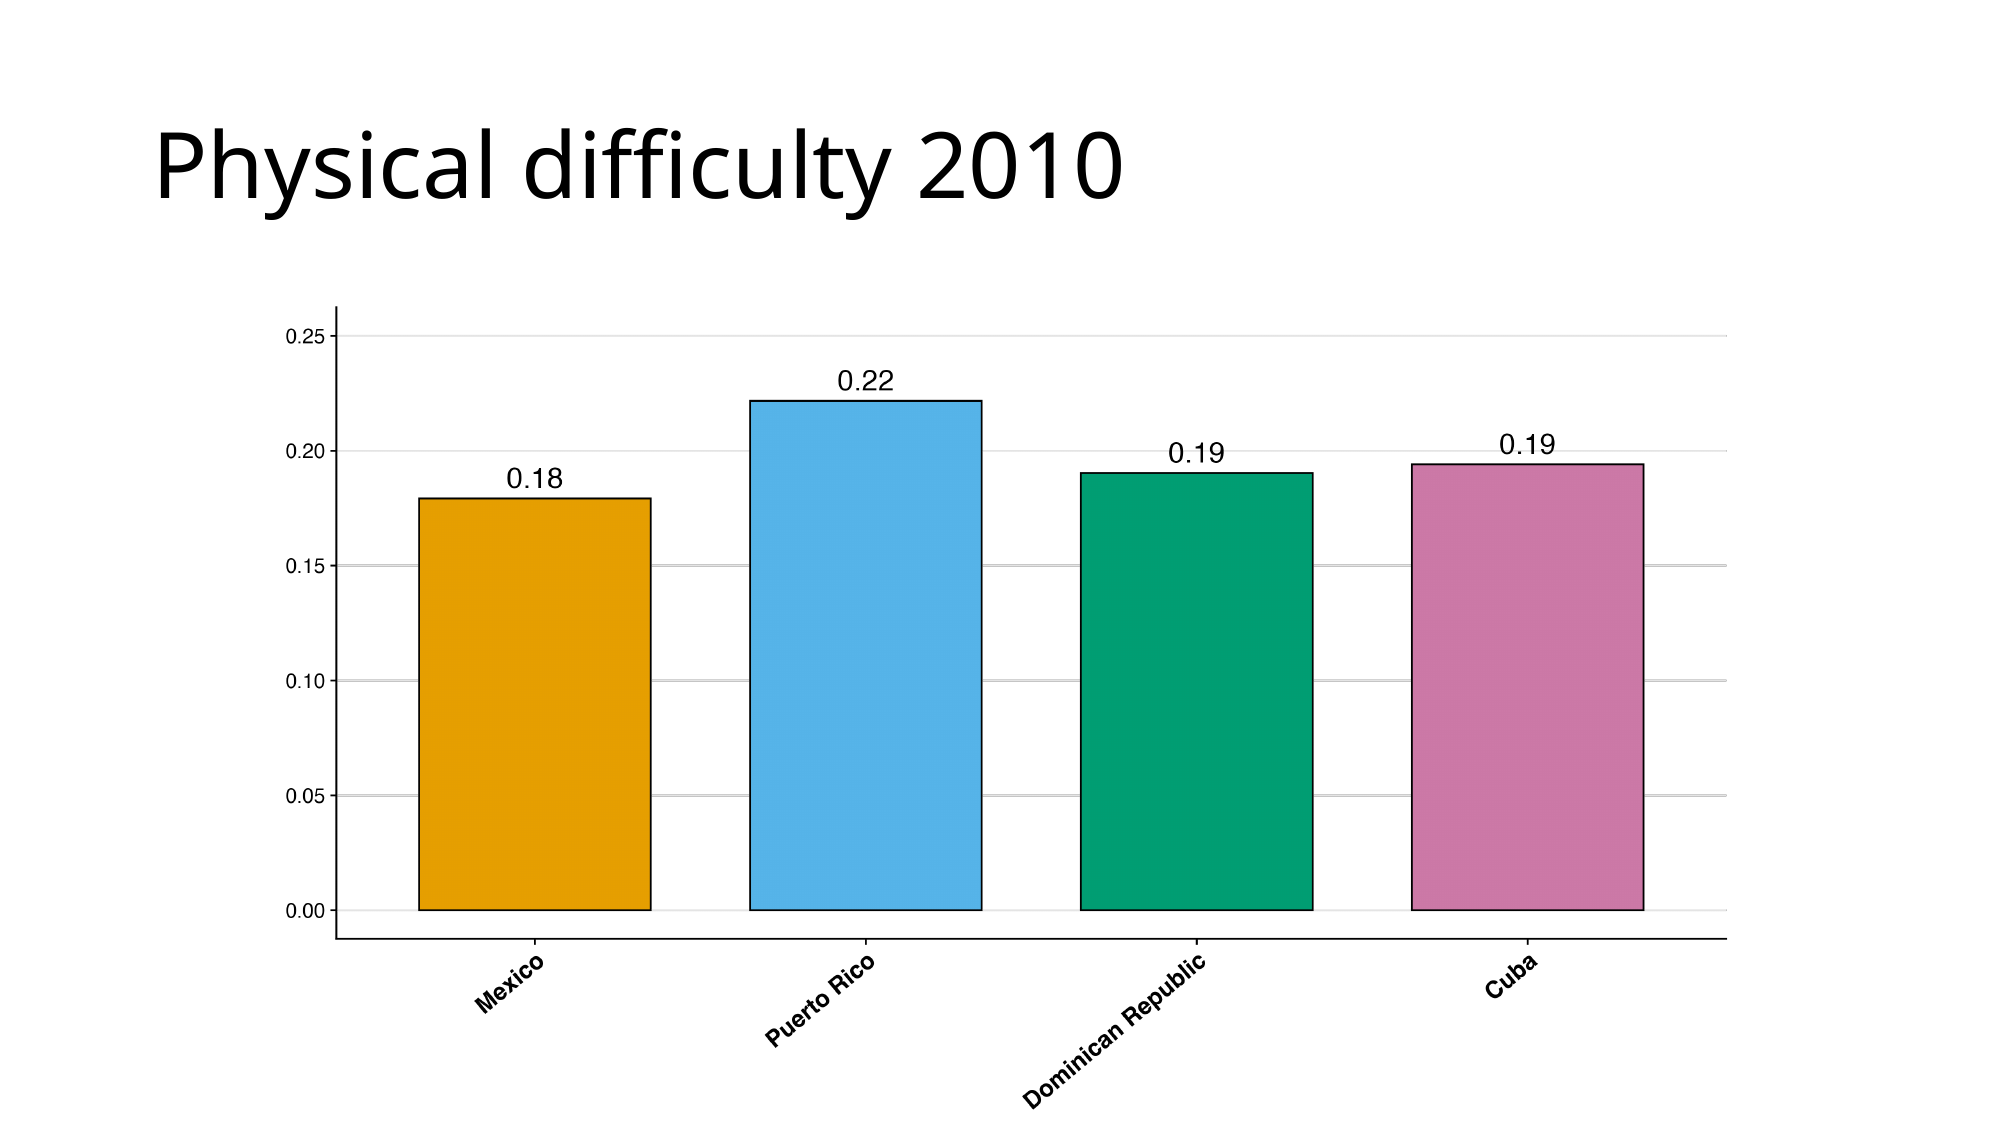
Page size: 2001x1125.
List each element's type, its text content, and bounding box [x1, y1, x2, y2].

title Physical difficulty 2010 [137, 59, 1863, 278]
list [262, 276, 1738, 1125]
